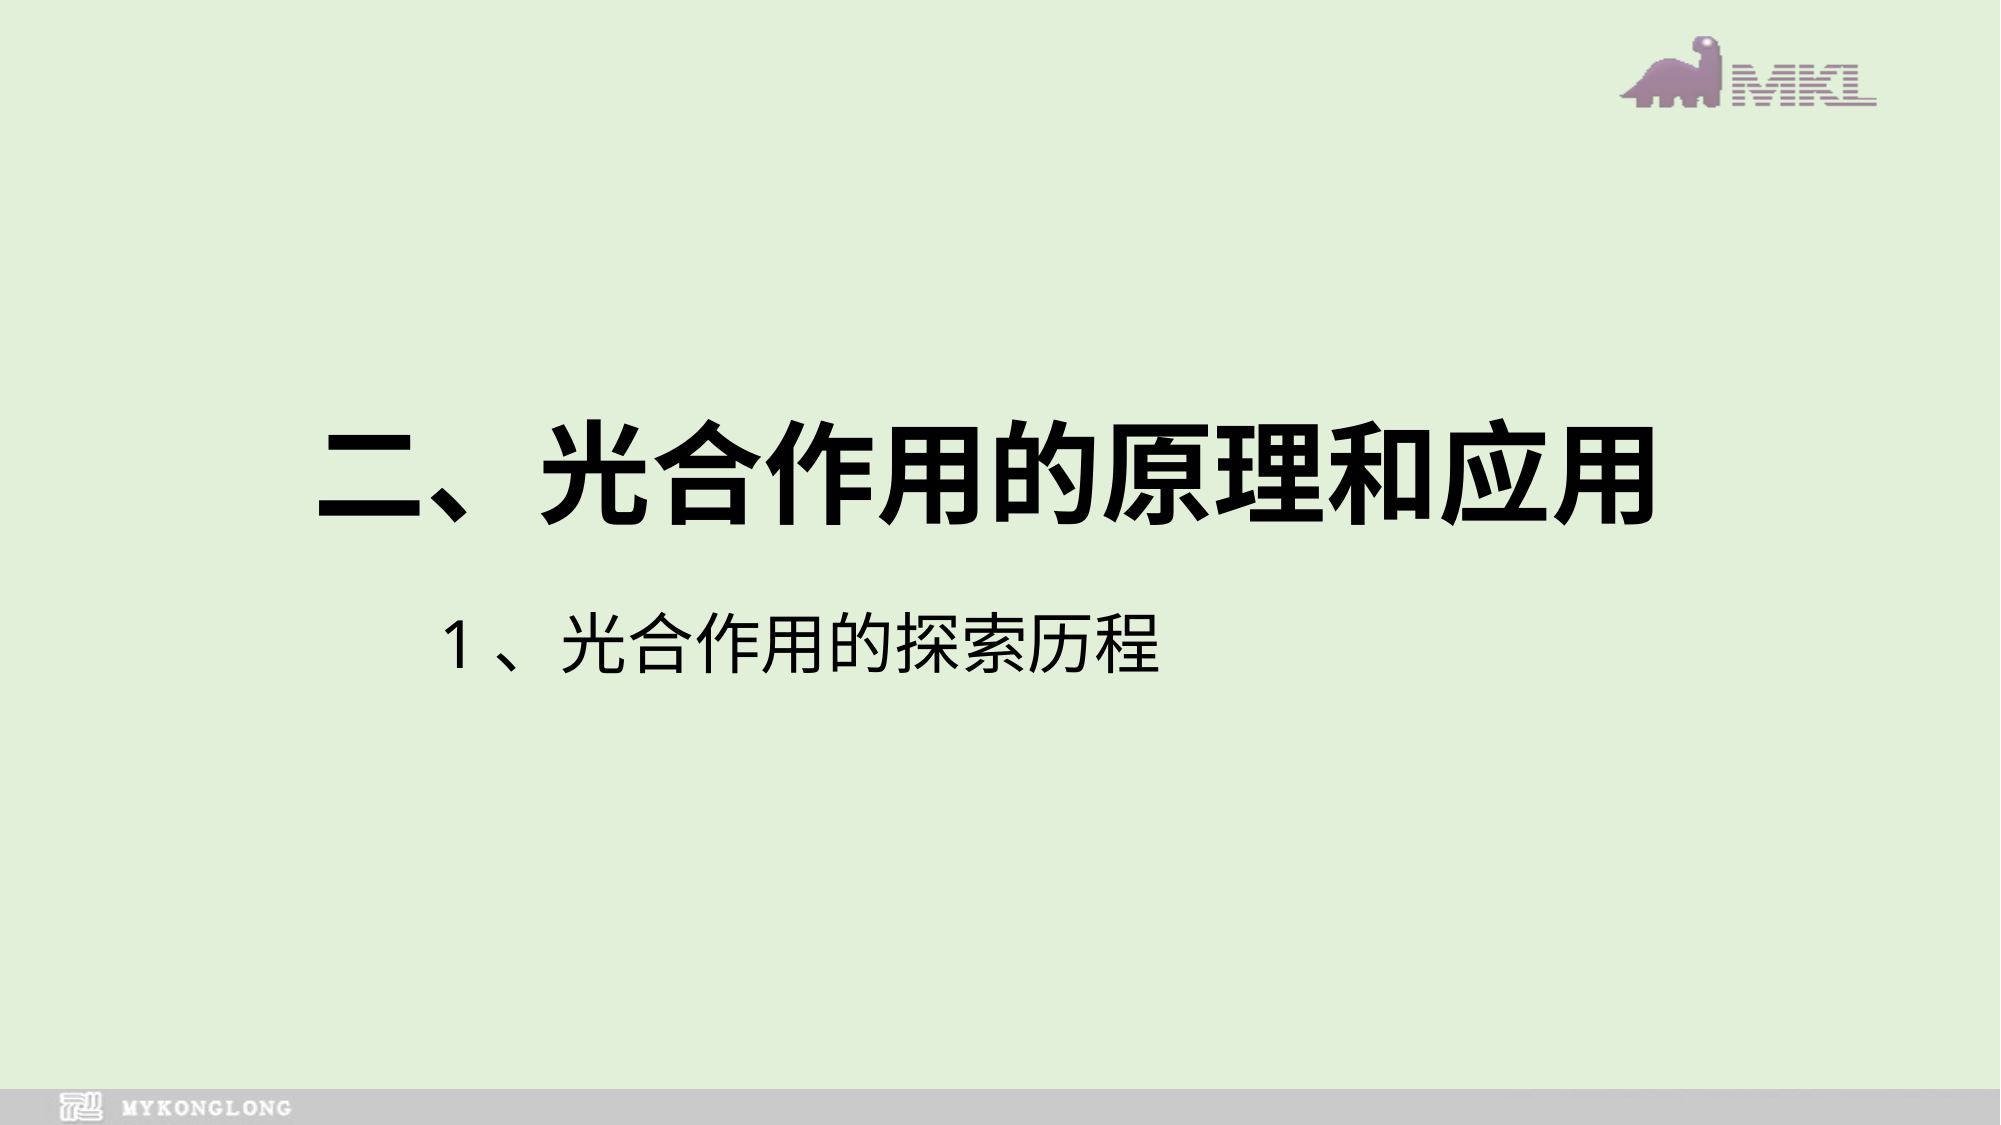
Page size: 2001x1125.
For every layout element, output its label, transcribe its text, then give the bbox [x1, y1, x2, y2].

text_box 一、光反应 [1616, 24, 1898, 122]
text_box 1、光合作用的探索历程 [425, 594, 1525, 690]
text_box 二、光合作用的原理和应用 [212, 350, 1766, 592]
